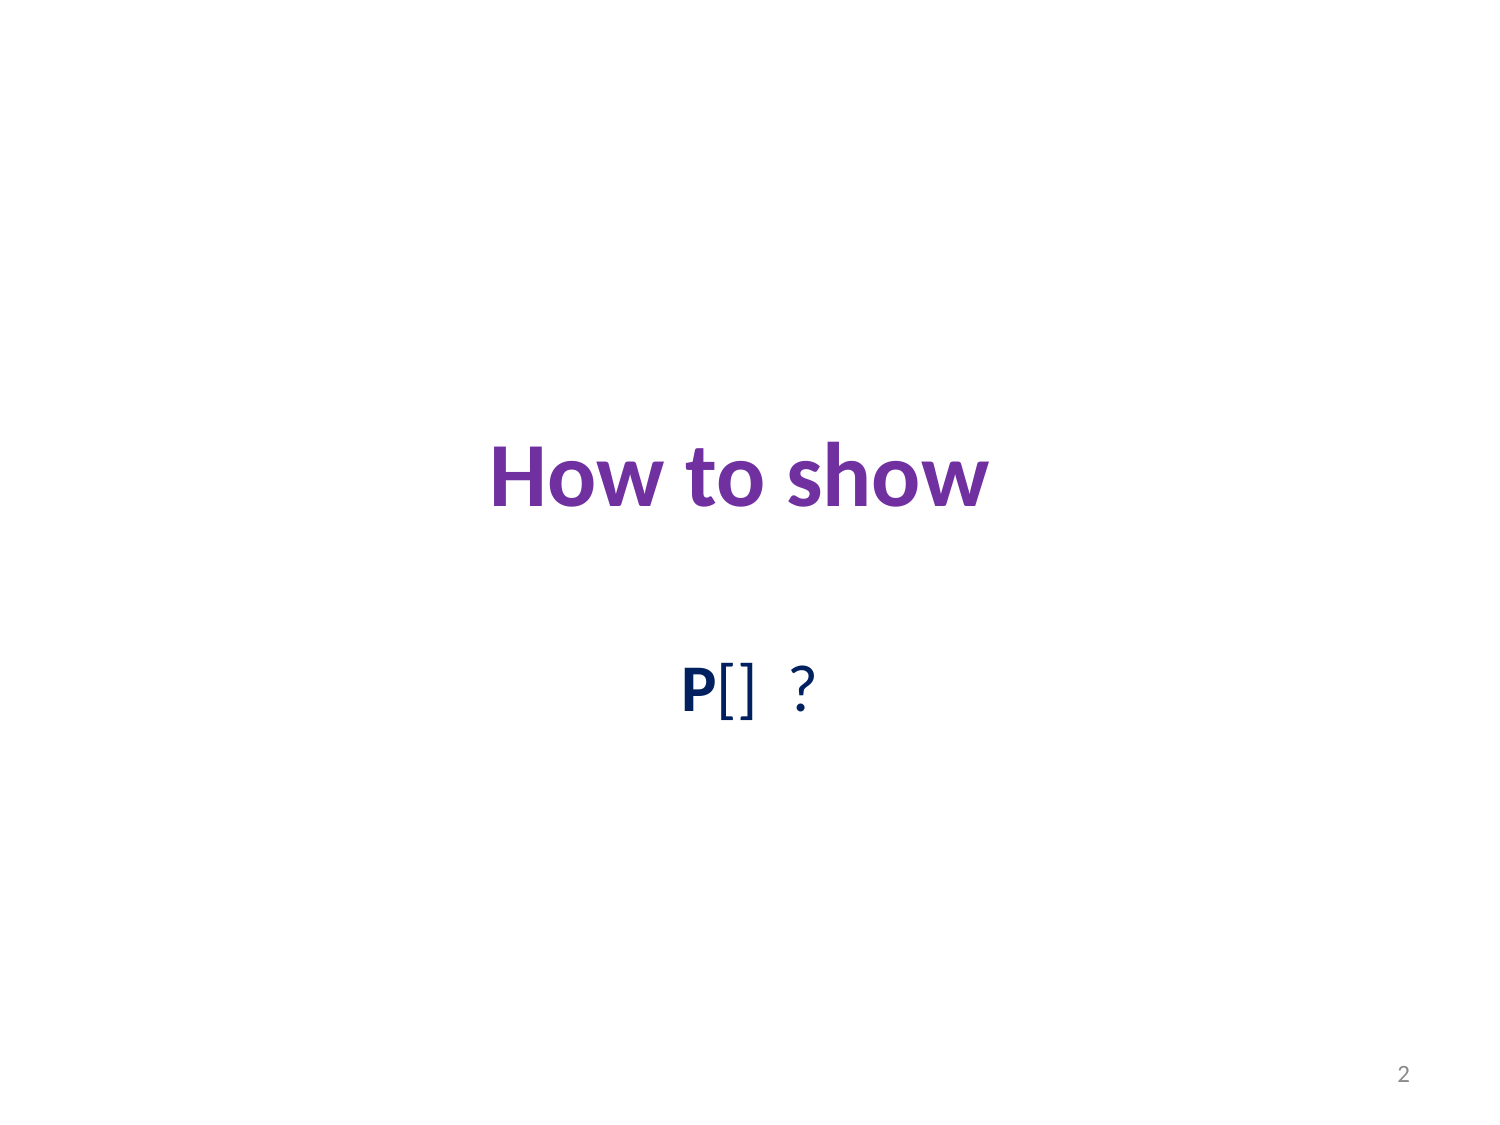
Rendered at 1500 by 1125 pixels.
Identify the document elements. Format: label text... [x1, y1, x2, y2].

slide_number 2 [1074, 1042, 1425, 1103]
title How to show [112, 349, 1388, 591]
